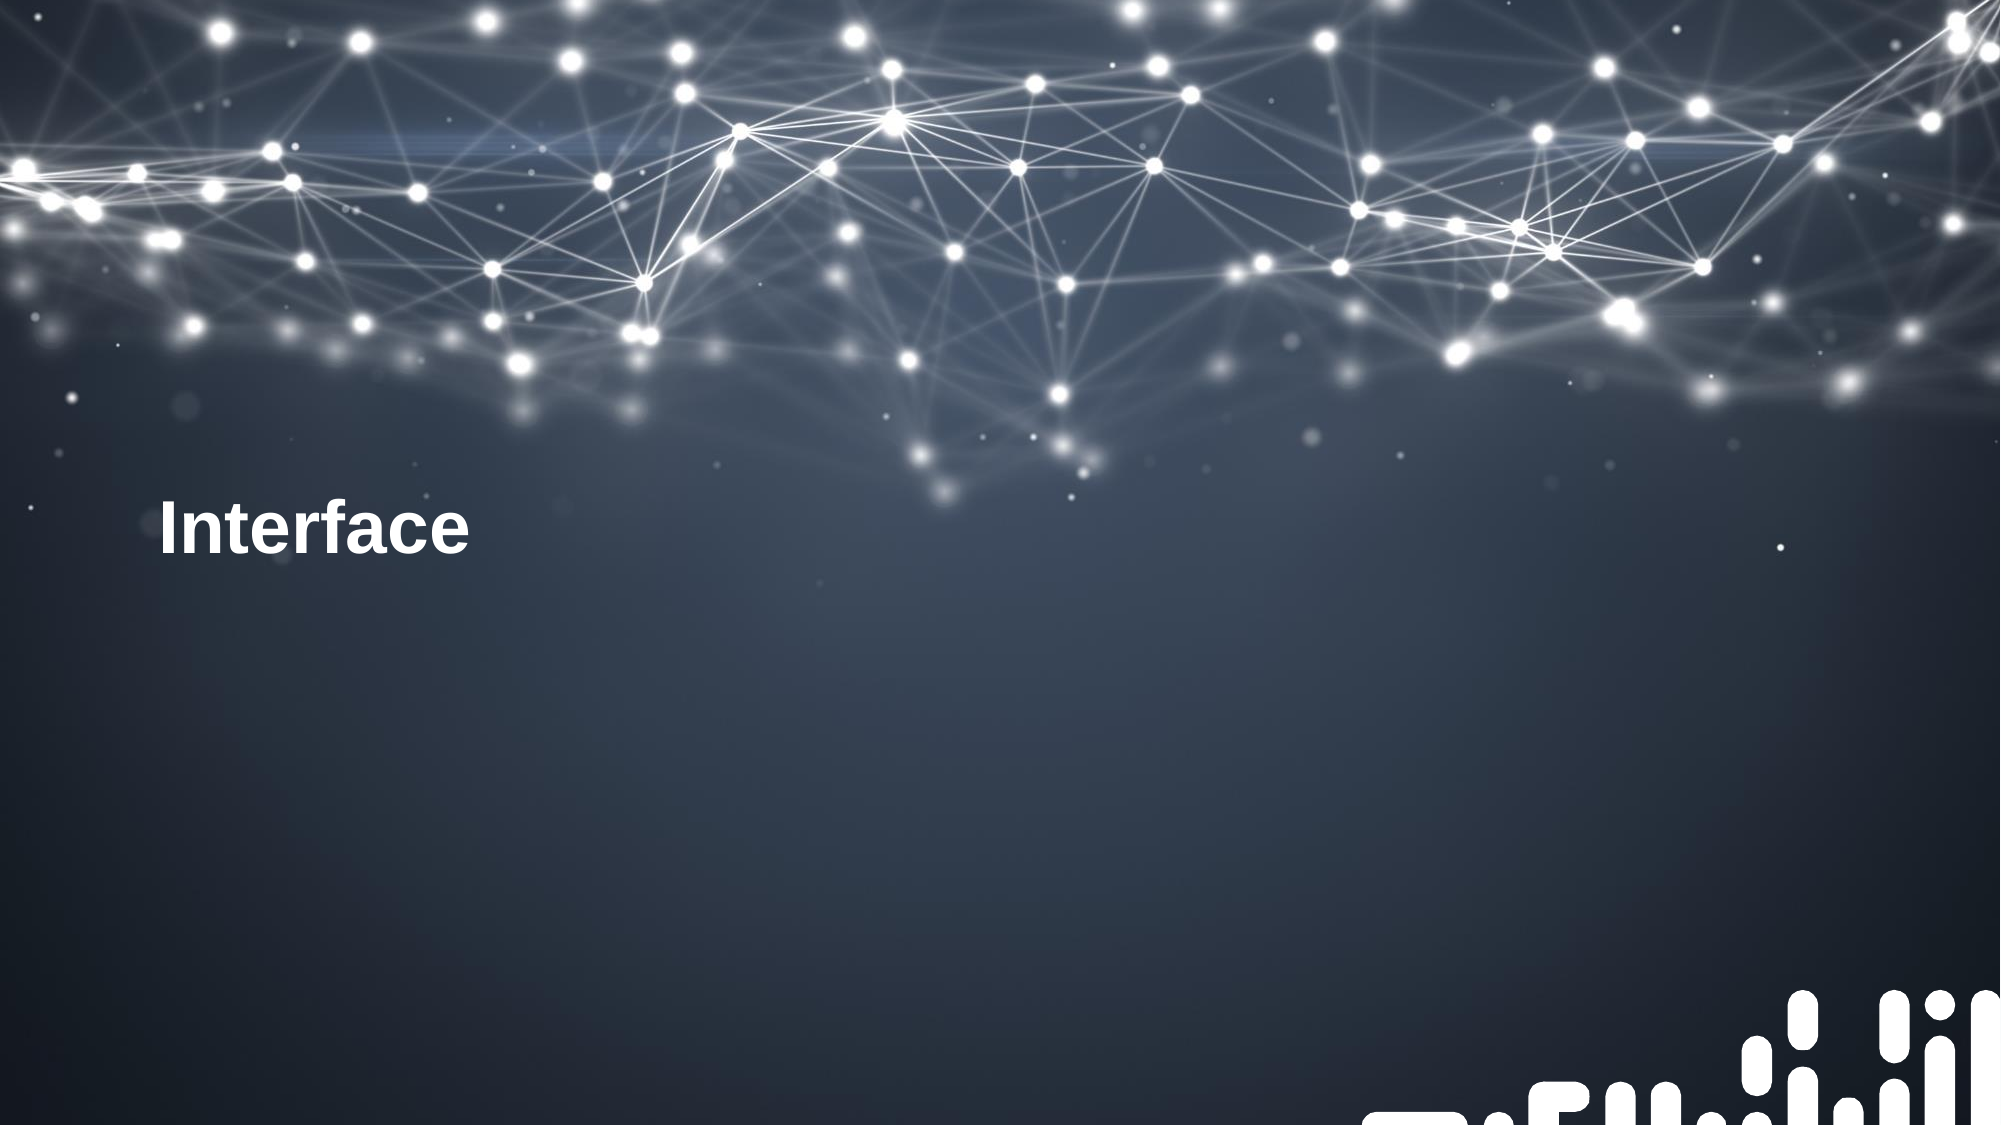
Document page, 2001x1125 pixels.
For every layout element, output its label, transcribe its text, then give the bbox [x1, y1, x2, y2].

title Interface [147, 430, 902, 618]
picture [0, 0, 2001, 1125]
